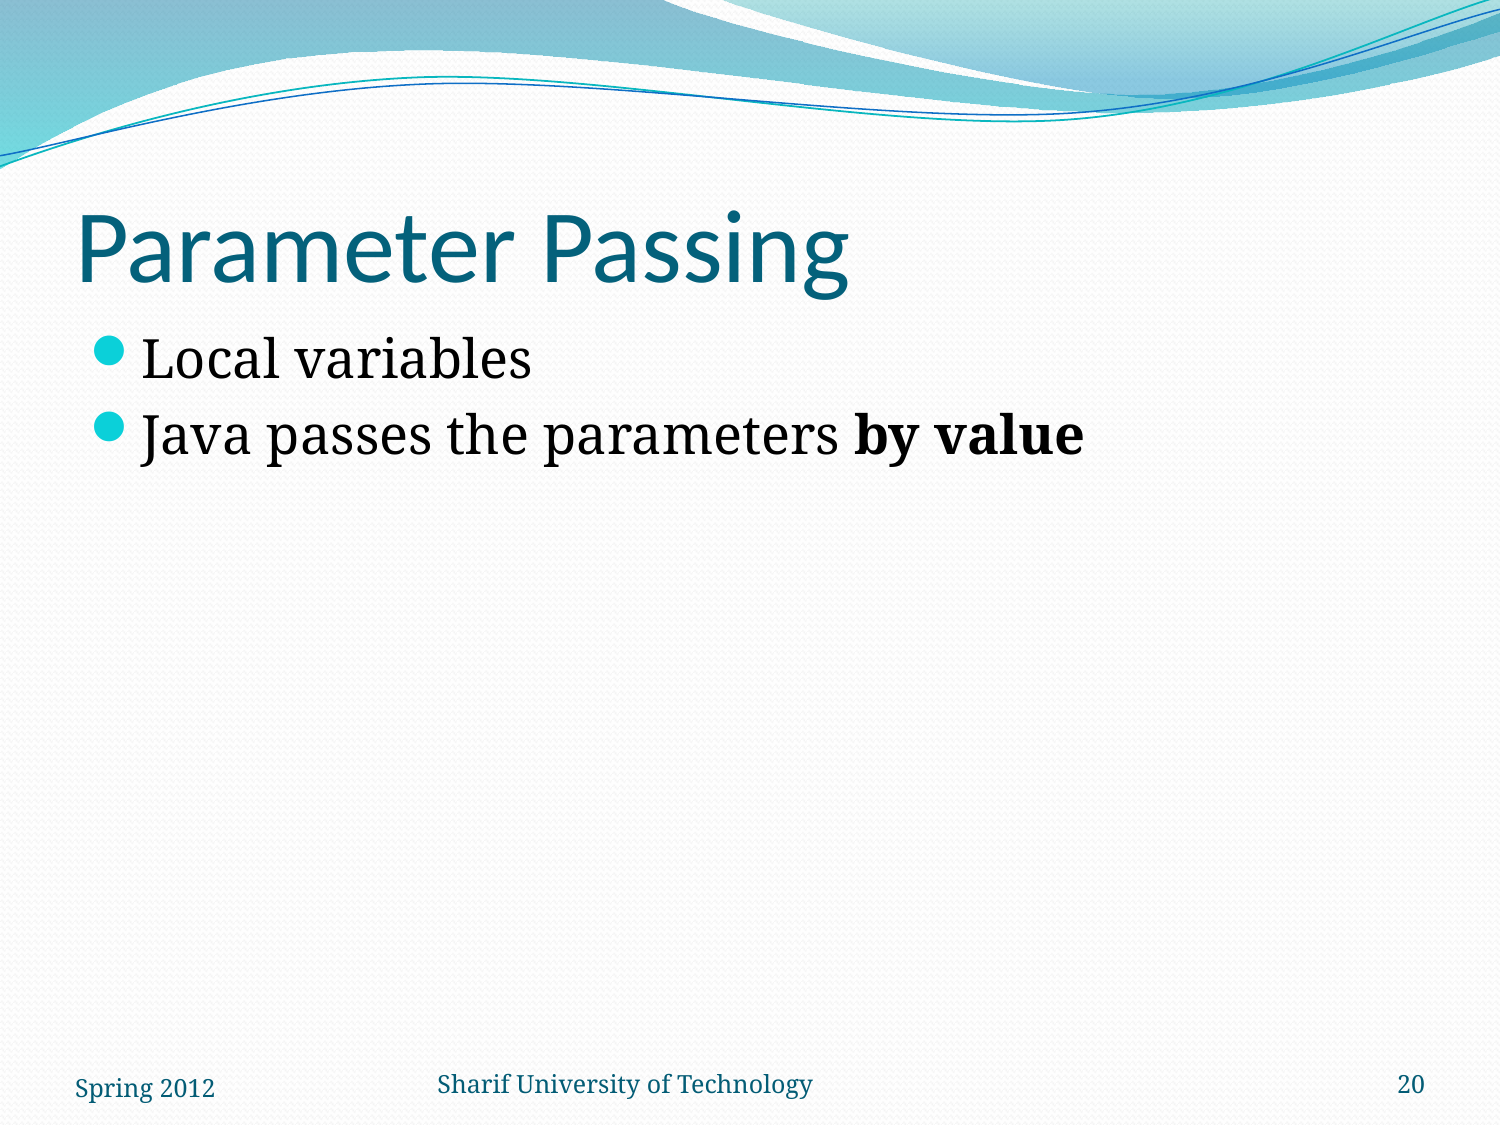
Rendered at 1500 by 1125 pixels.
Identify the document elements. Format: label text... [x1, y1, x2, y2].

slide_number Spring 2012 [75, 1042, 425, 1103]
list Local variables Java passes the parameters by value [75, 317, 1425, 1038]
footer Sharif University of Technology [437, 1042, 988, 1103]
title Parameter Passing [75, 115, 1425, 303]
slide_number 20 [1299, 1042, 1425, 1103]
